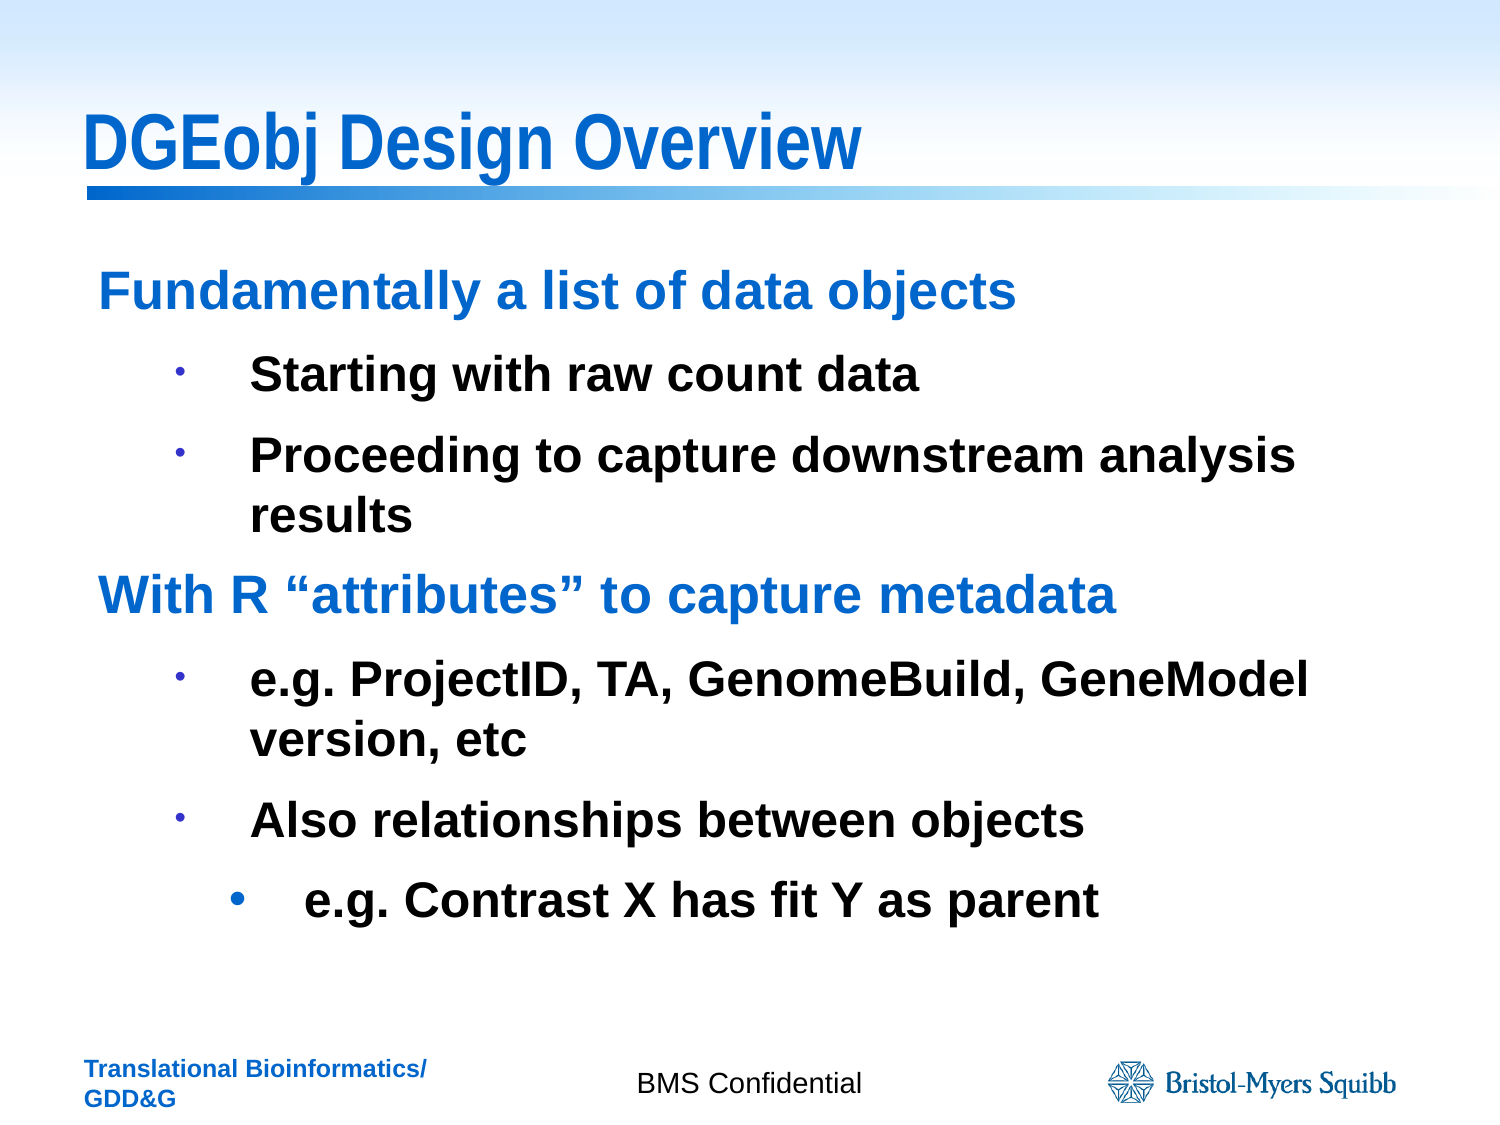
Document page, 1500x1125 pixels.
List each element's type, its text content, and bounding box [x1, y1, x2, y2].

title DGEobj Design Overview [67, 97, 1446, 194]
list Fundamentally a list of data objects Starting with raw count data Proceeding to capture downstream analysis results With R “attributes” to capture metadata e.g. ProjectID, TA, GenomeBuild, GeneModel version, etc Also relationships between objects e.g. Contrast X has fit Y as parent [90, 254, 1366, 1041]
footer BMS Confidential [481, 1056, 1019, 1108]
picture [0, 0, 1500, 1125]
